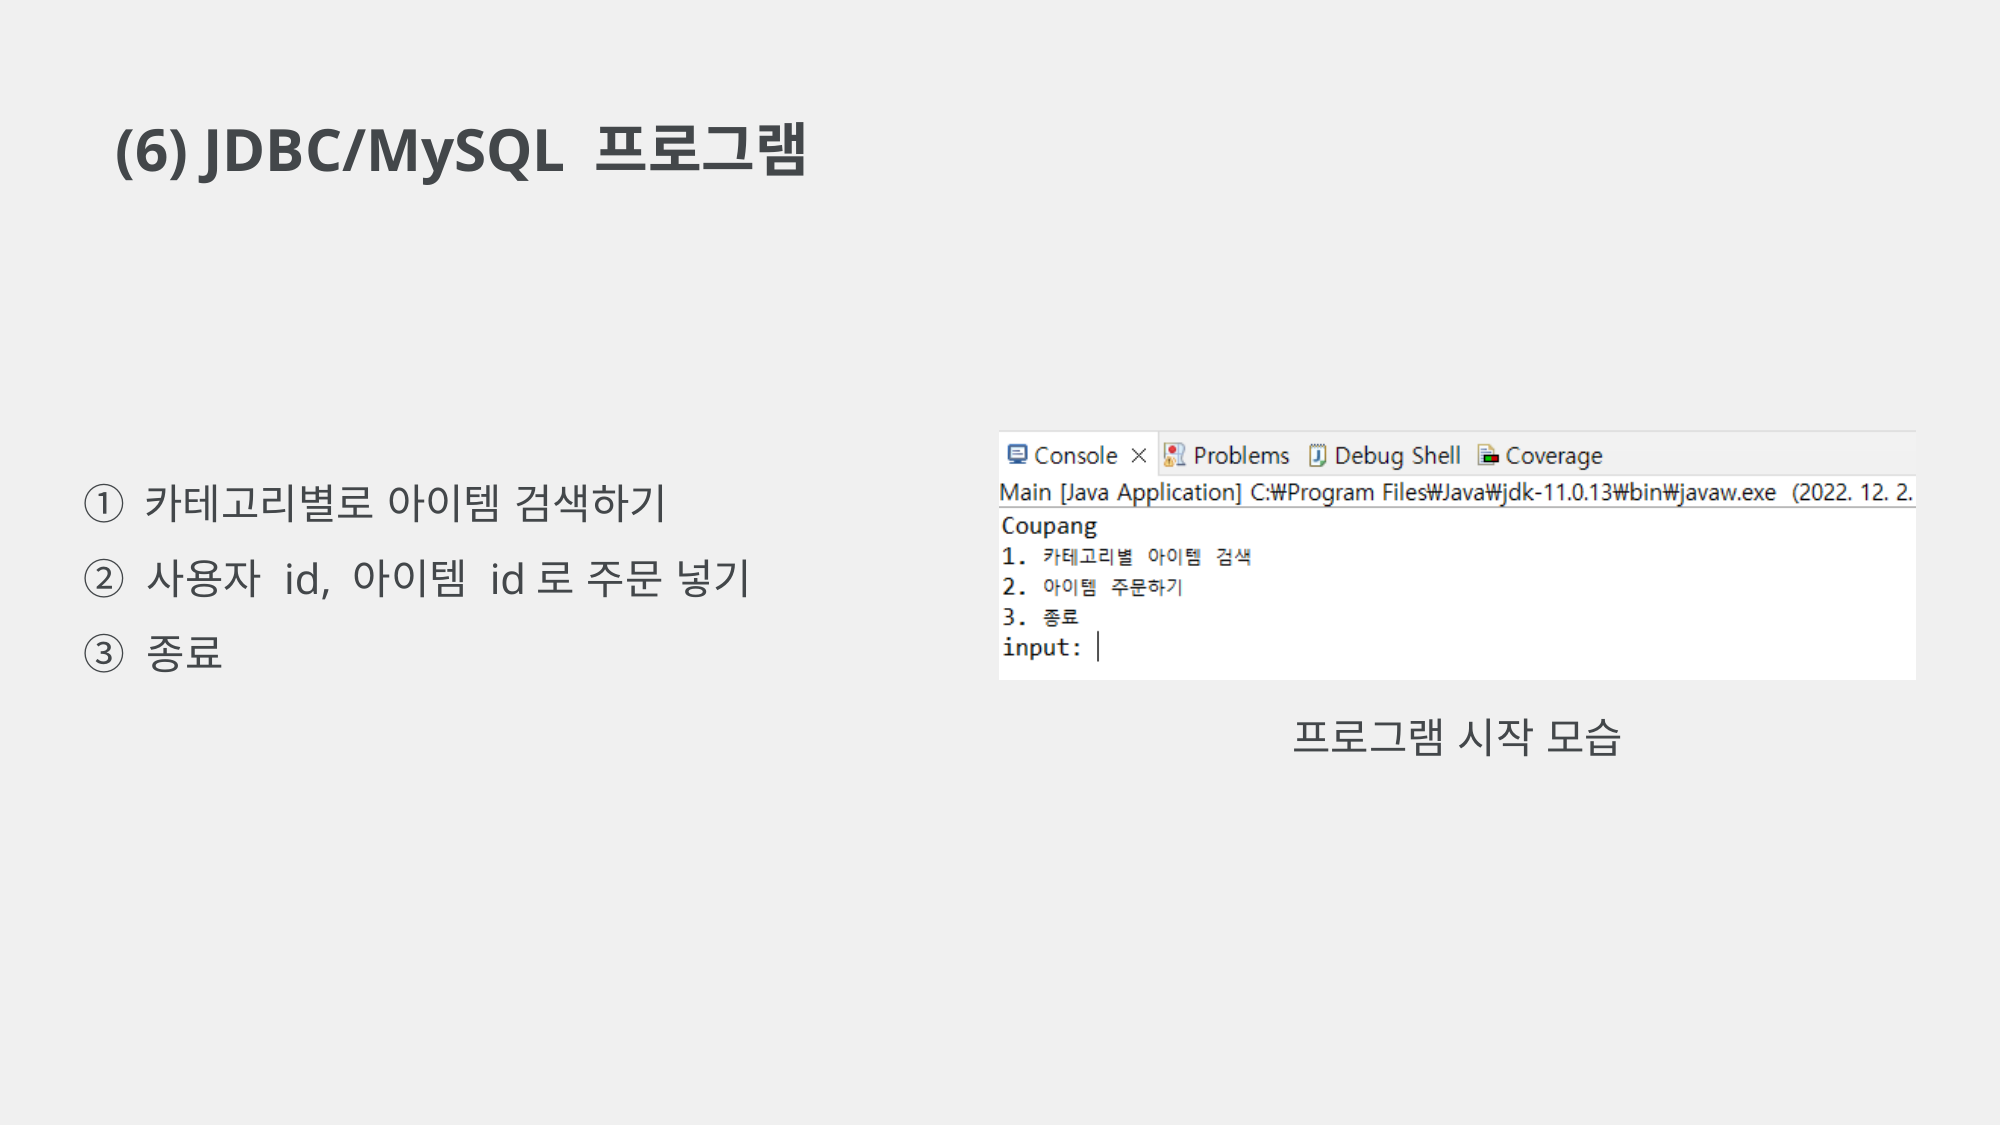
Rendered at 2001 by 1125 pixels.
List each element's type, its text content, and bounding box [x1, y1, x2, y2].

text_box (6) JDBC/MySQL 프로그램 [101, 106, 825, 191]
picture [999, 426, 1916, 680]
text_box ① 카테고리별로 아이템 검색하기 ② 사용자 id, 아이템 id로 주문 넣기 ③ 종료 [68, 445, 768, 686]
text_box 프로그램 시작 모습 [1277, 680, 1639, 769]
